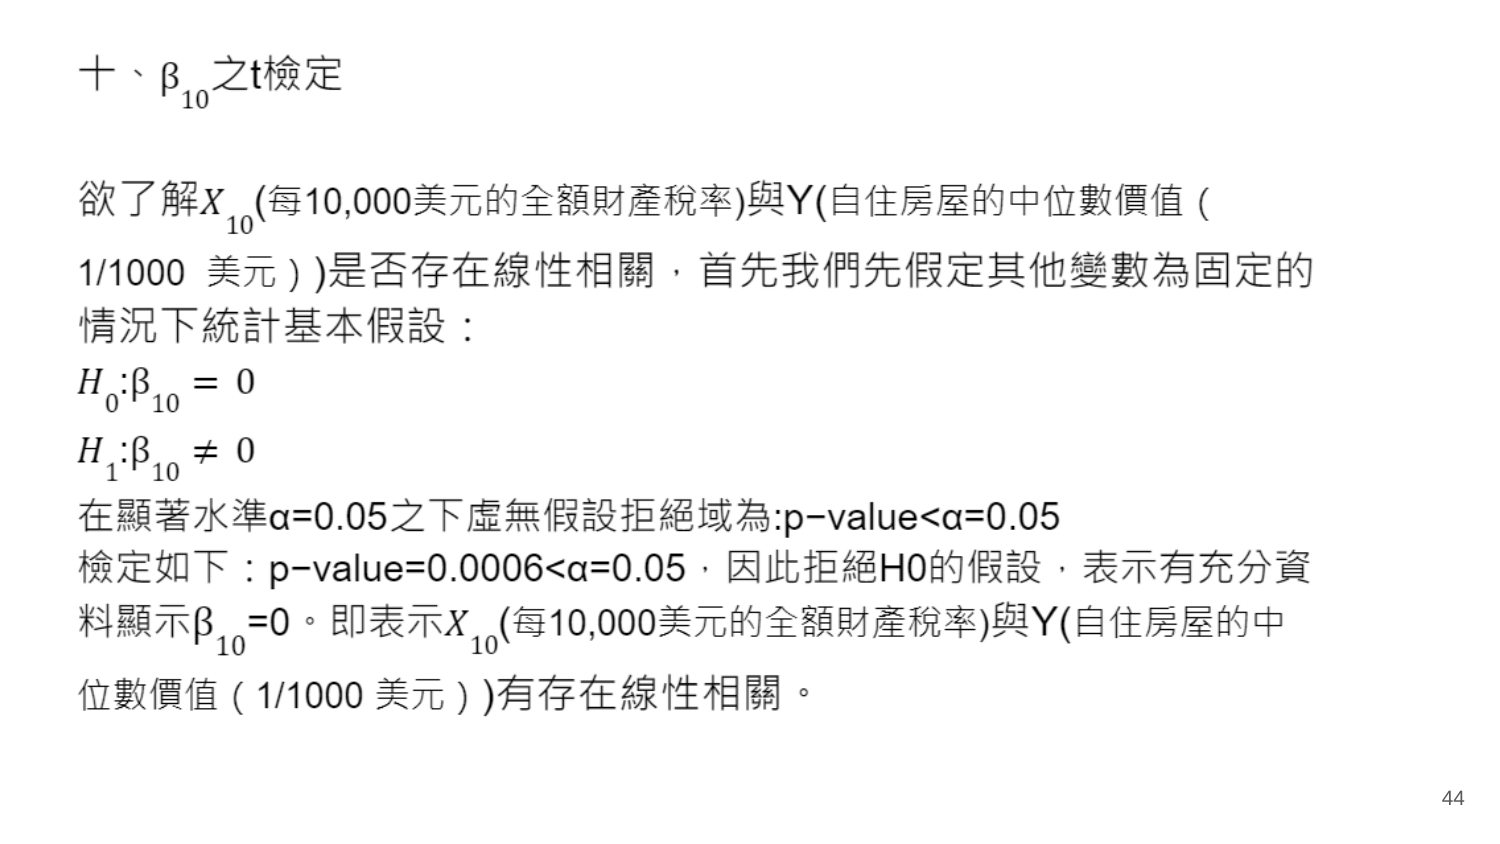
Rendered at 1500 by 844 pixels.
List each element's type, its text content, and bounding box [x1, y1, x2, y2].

slide_number ‹#› [1389, 764, 1480, 830]
picture [24, 24, 1355, 741]
